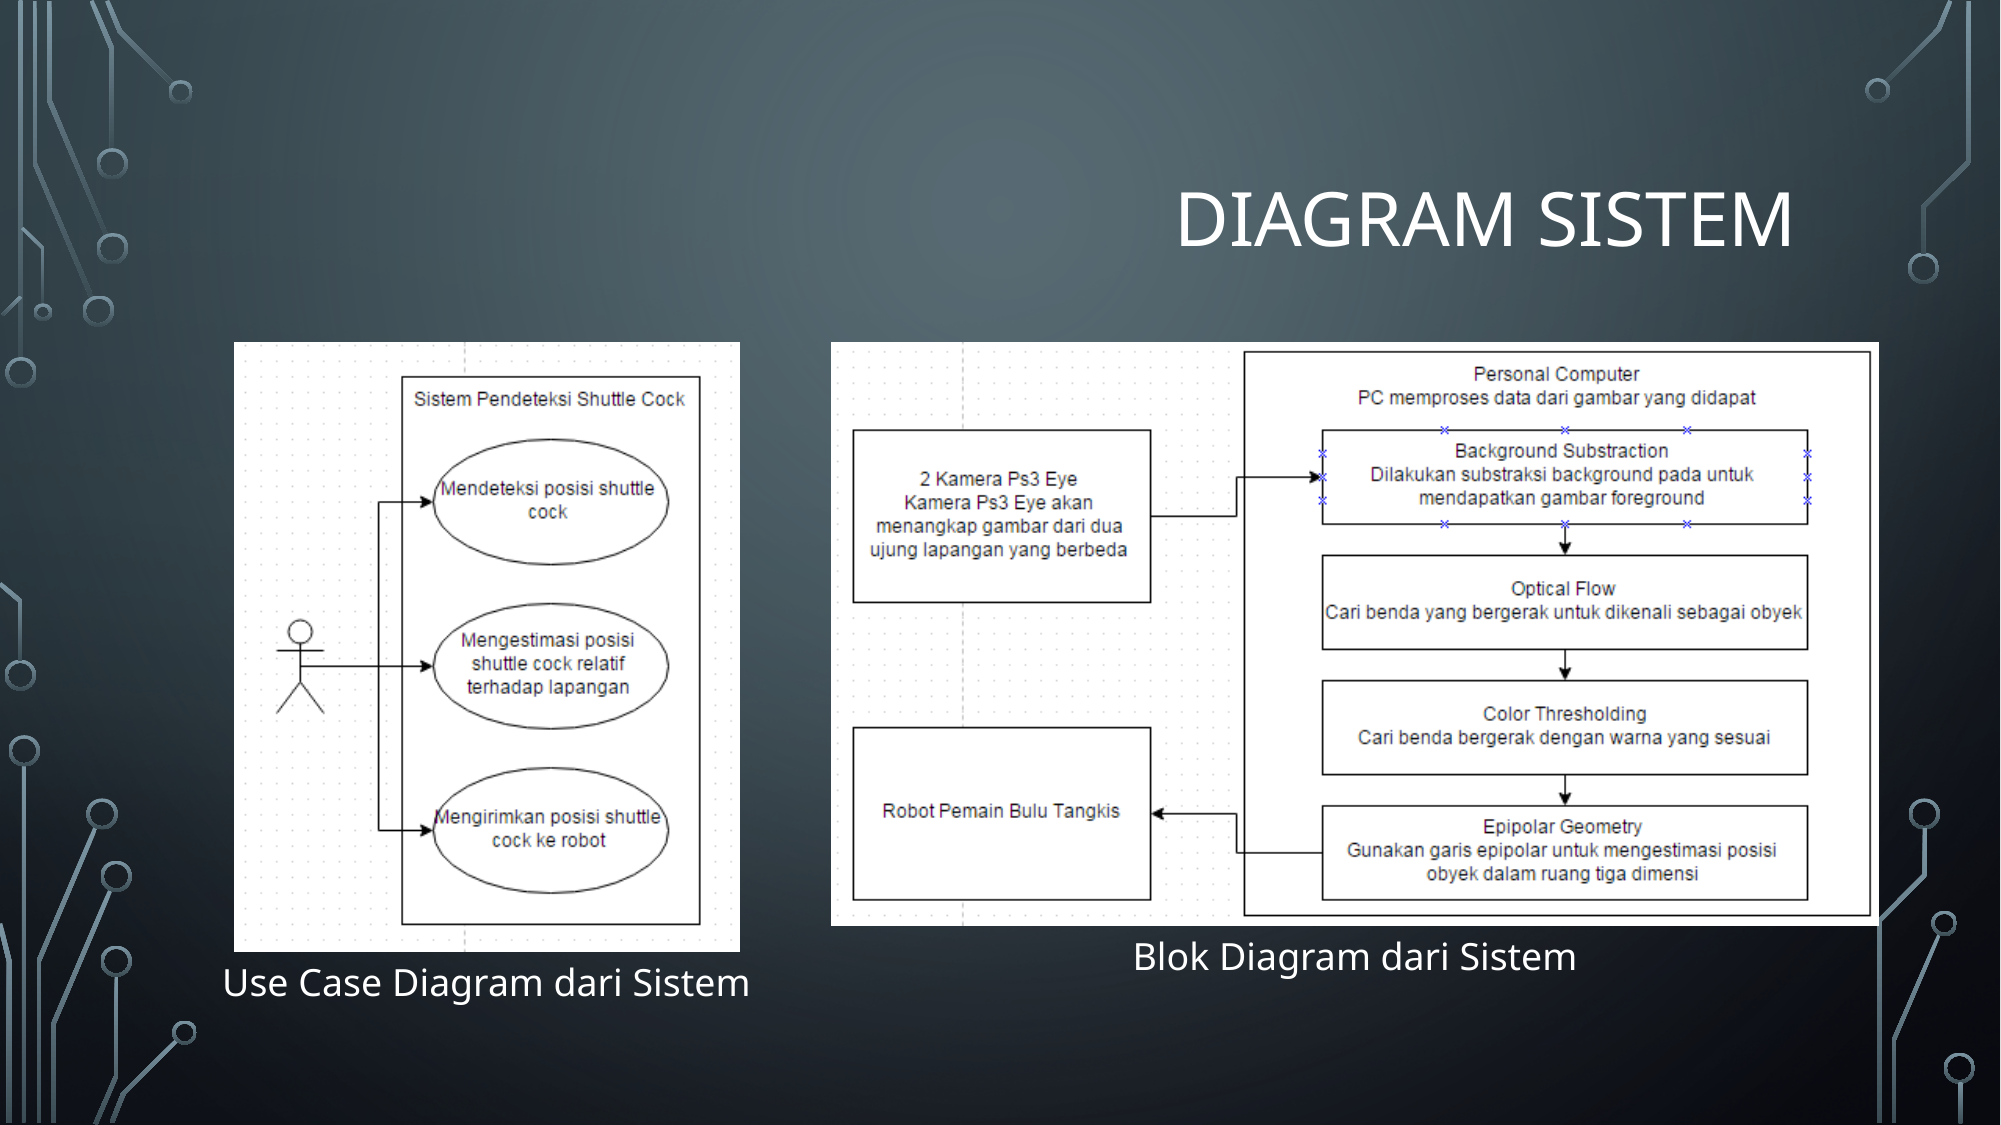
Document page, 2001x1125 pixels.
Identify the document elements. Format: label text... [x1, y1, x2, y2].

picture [234, 342, 740, 953]
picture [831, 342, 1879, 926]
title Diagram sistem [187, 101, 1813, 344]
text_box Use Case Diagram dari Sistem [207, 951, 766, 1012]
text_box Blok Diagram dari Sistem [1117, 926, 1593, 986]
